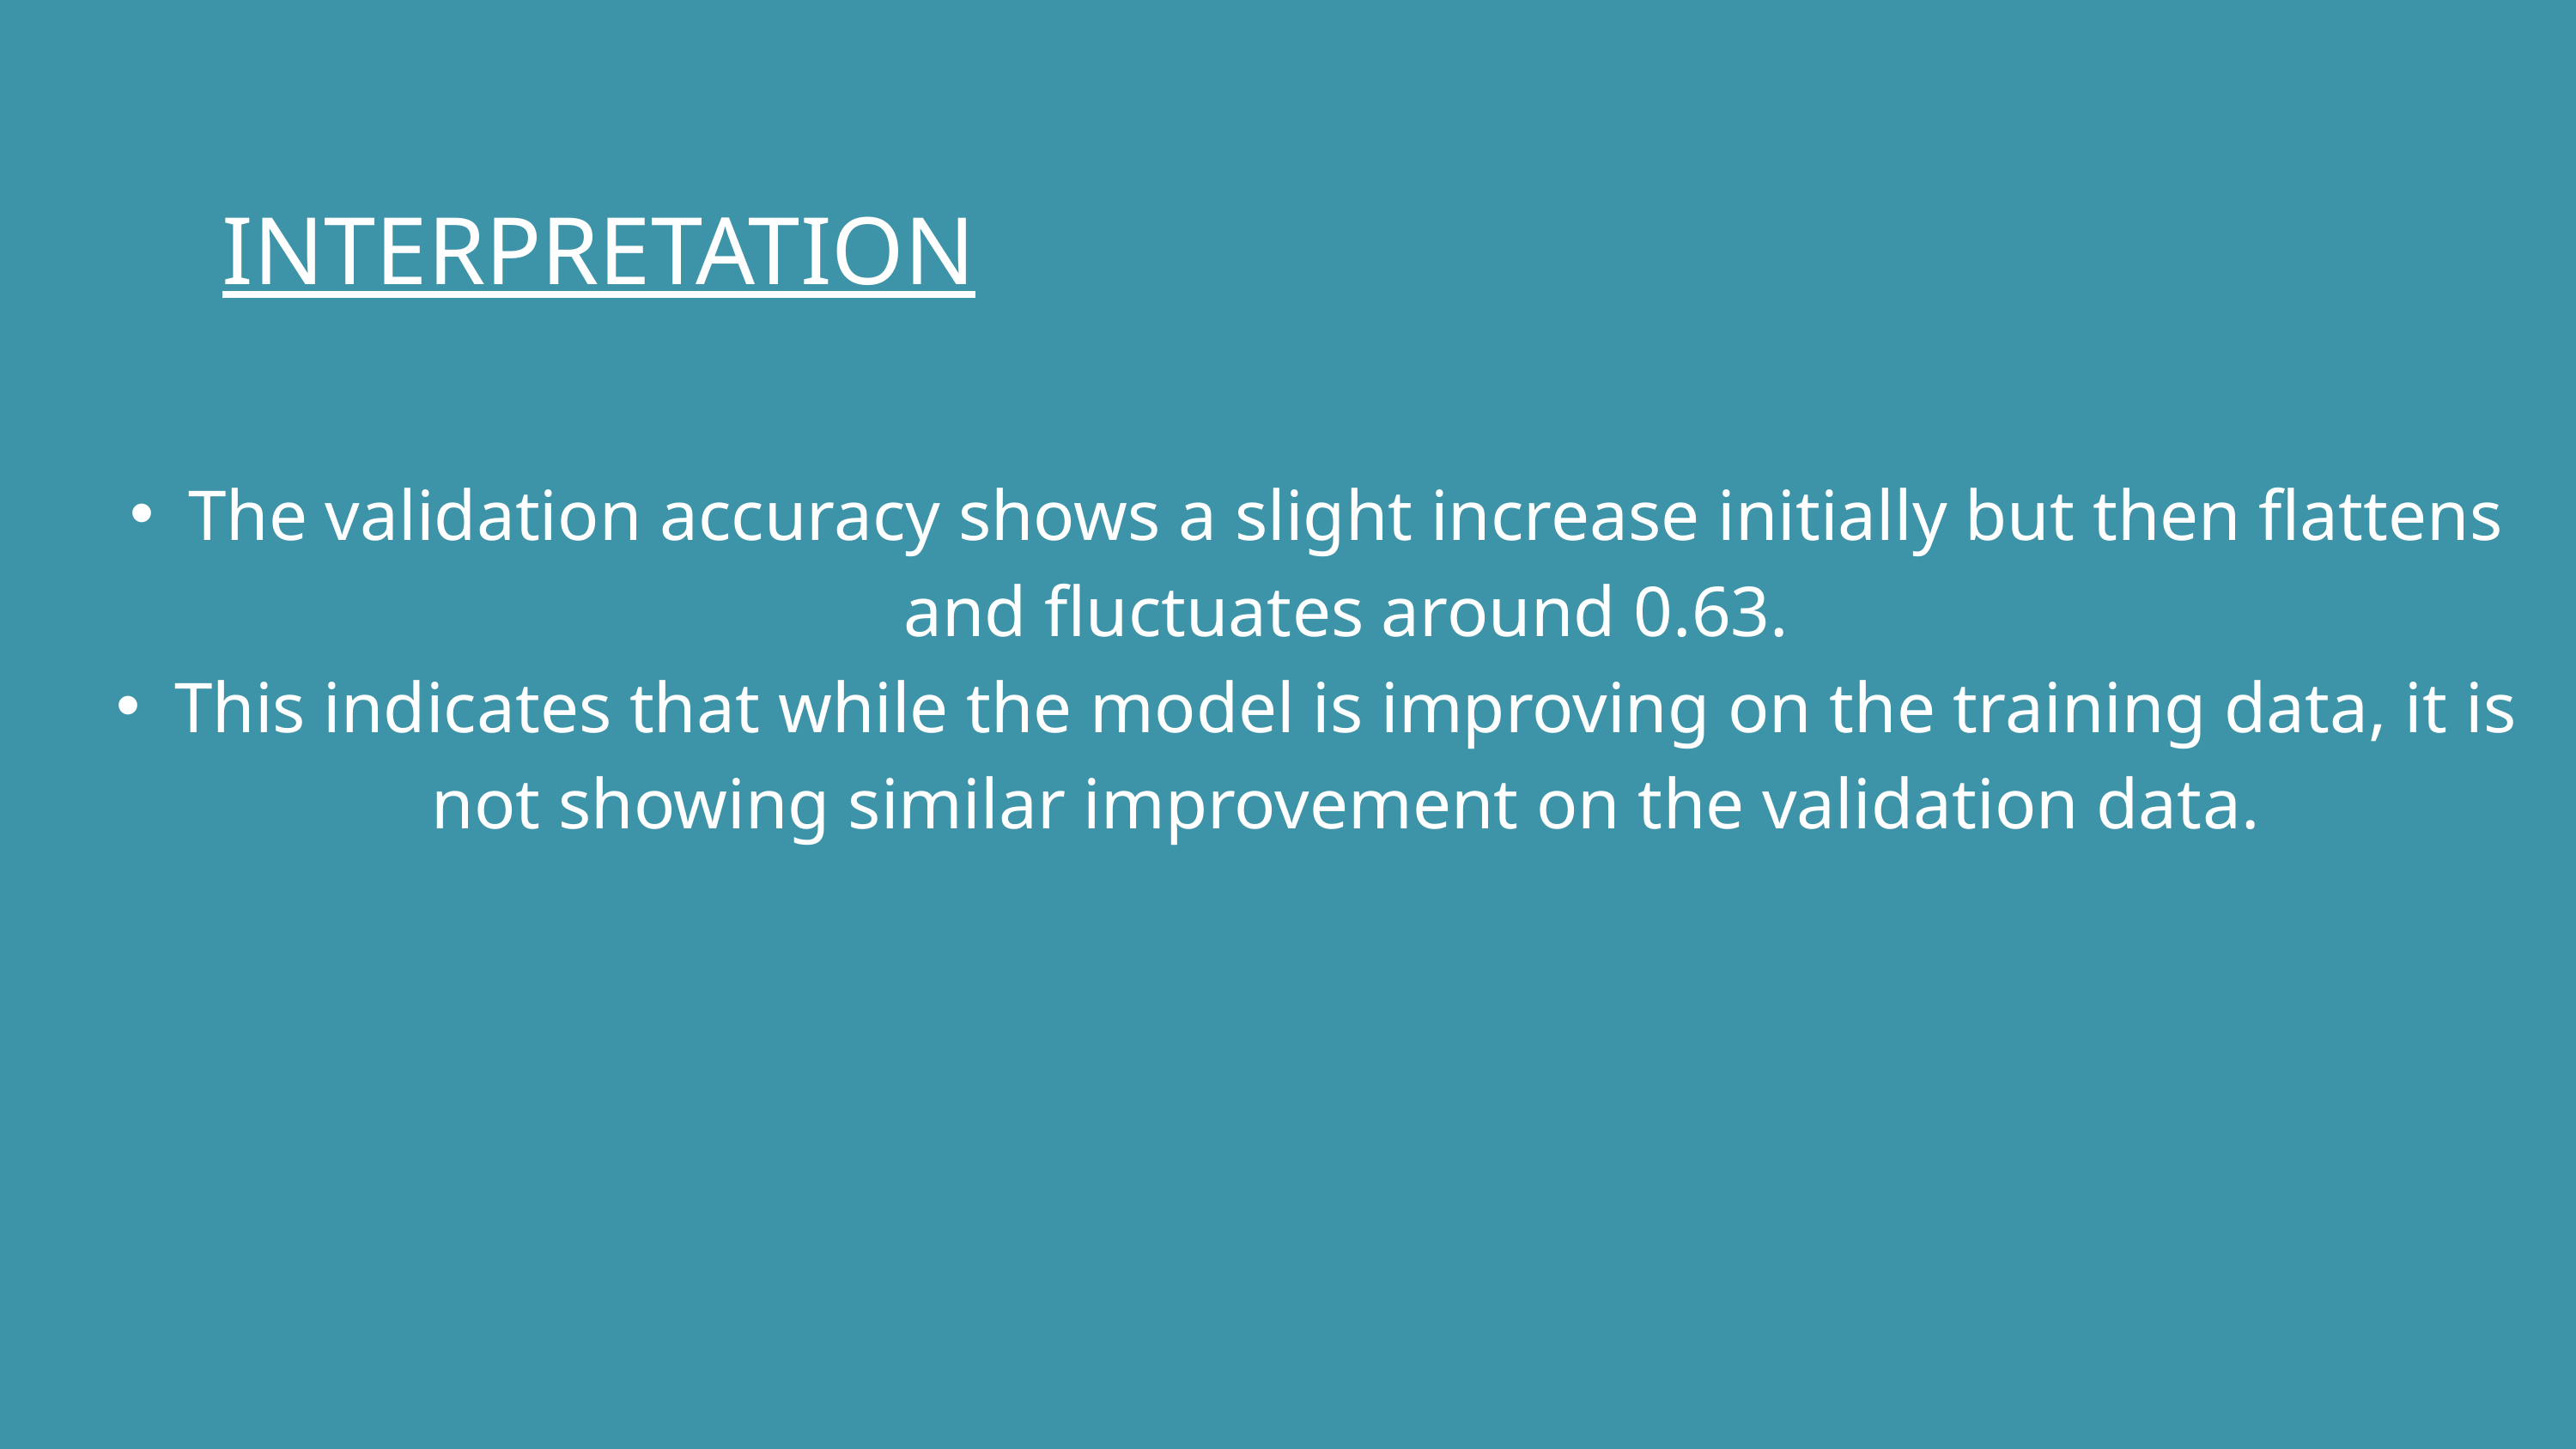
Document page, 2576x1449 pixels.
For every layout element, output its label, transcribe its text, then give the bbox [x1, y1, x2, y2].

text_box INTERPRETATION [191, 173, 1006, 303]
text_box The validation accuracy shows a slight increase initially but then flattens and fluctuates around 0.63. This indicates that while the model is improving on the training data, it is not showing similar improvement on the validation data. [38, 458, 2538, 842]
